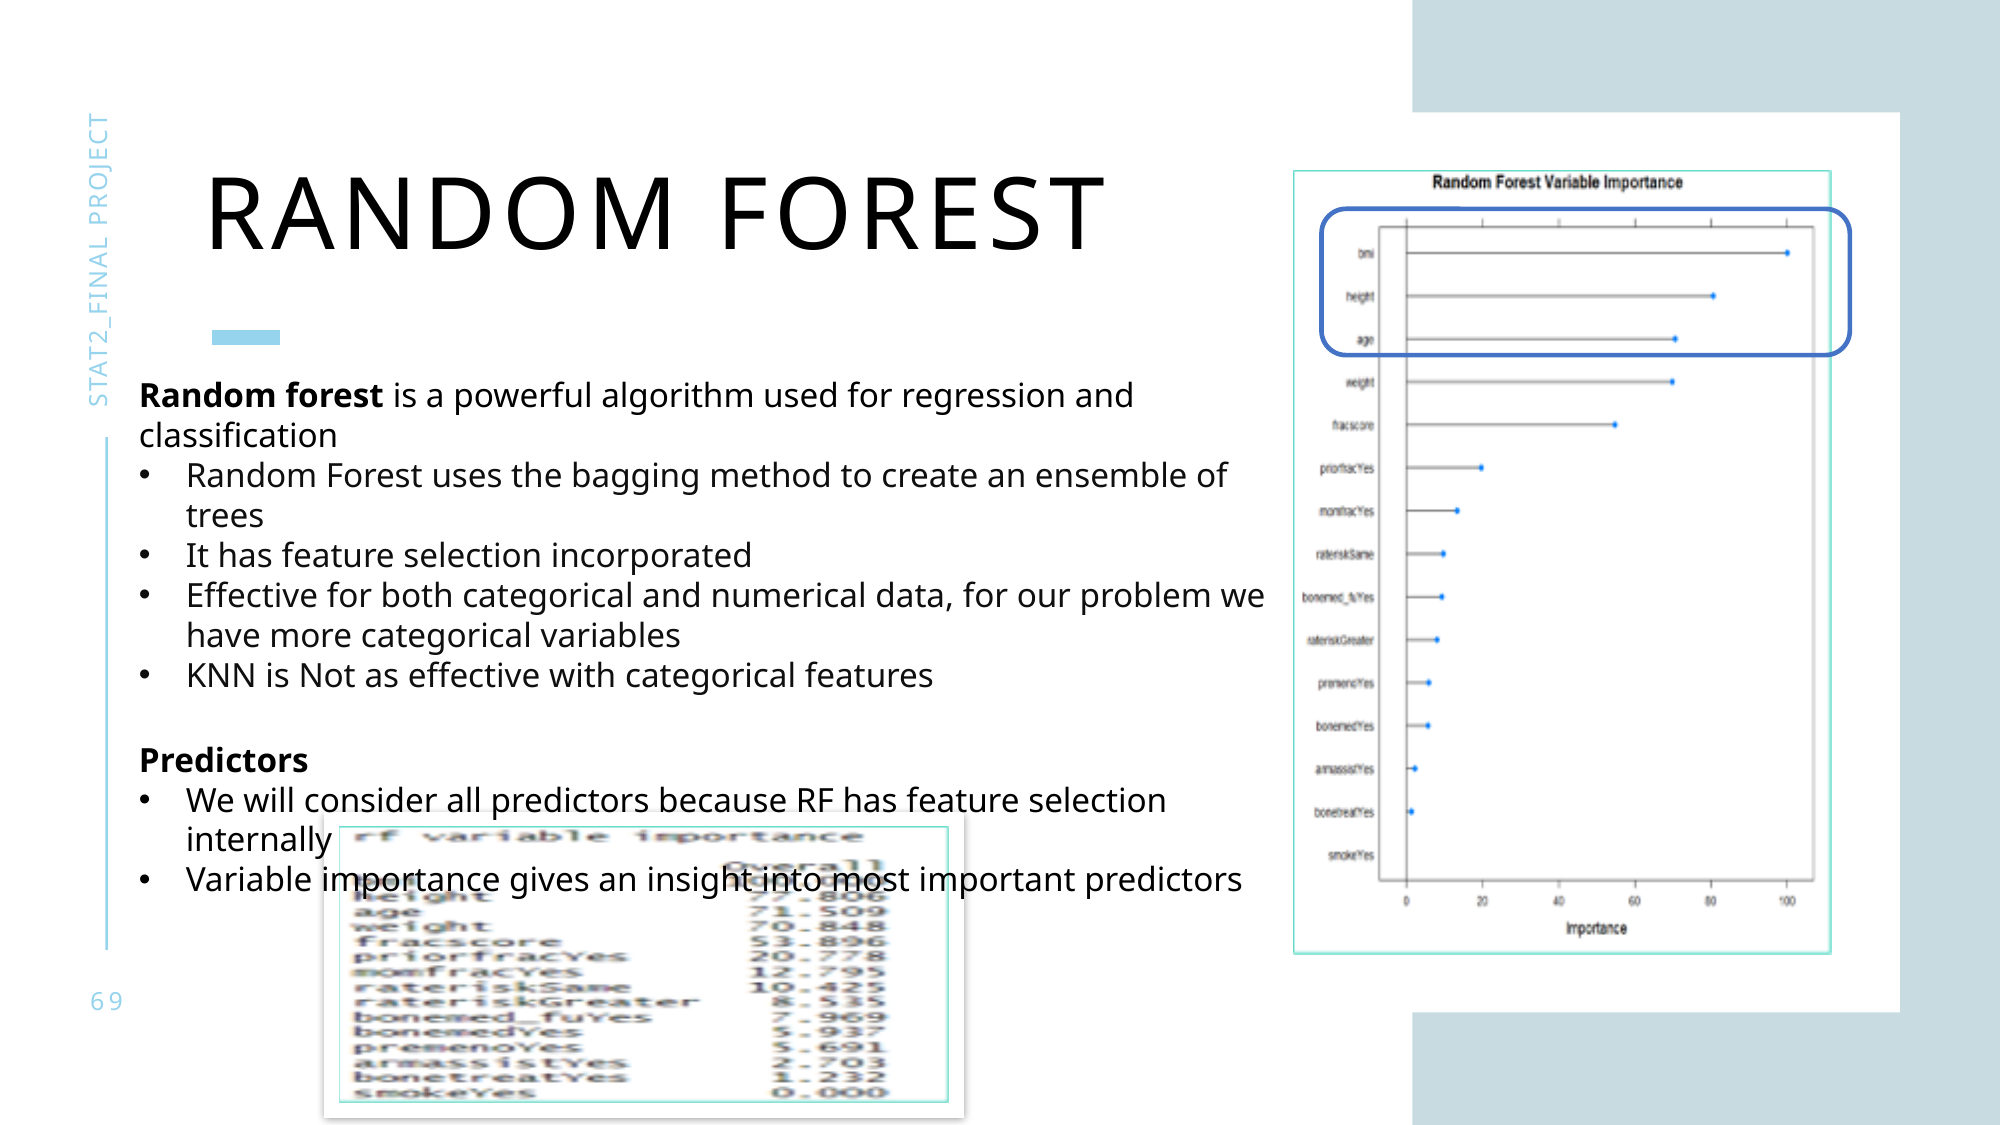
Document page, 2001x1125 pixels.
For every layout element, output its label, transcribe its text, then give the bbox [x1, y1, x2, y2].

text_box Random forest is a powerful algorithm used for regression and classification Random Forest uses the bagging method to create an ensemble of trees It has feature selection incorporated Effective for both categorical and numerical data, for our problem we have more categorical variables KNN is Not as effective with categorical features Predictors We will consider all predictors because RF has feature selection internally Variable importance gives an insight into most important predictors [124, 366, 1292, 906]
picture [1292, 170, 1832, 955]
text_box STAt2_FINAL PROJECT [86, 50, 108, 408]
picture [338, 825, 949, 1104]
slide_number 69 [68, 987, 144, 1018]
text_box [1832, 208, 1851, 356]
title random forest [203, 163, 1834, 282]
